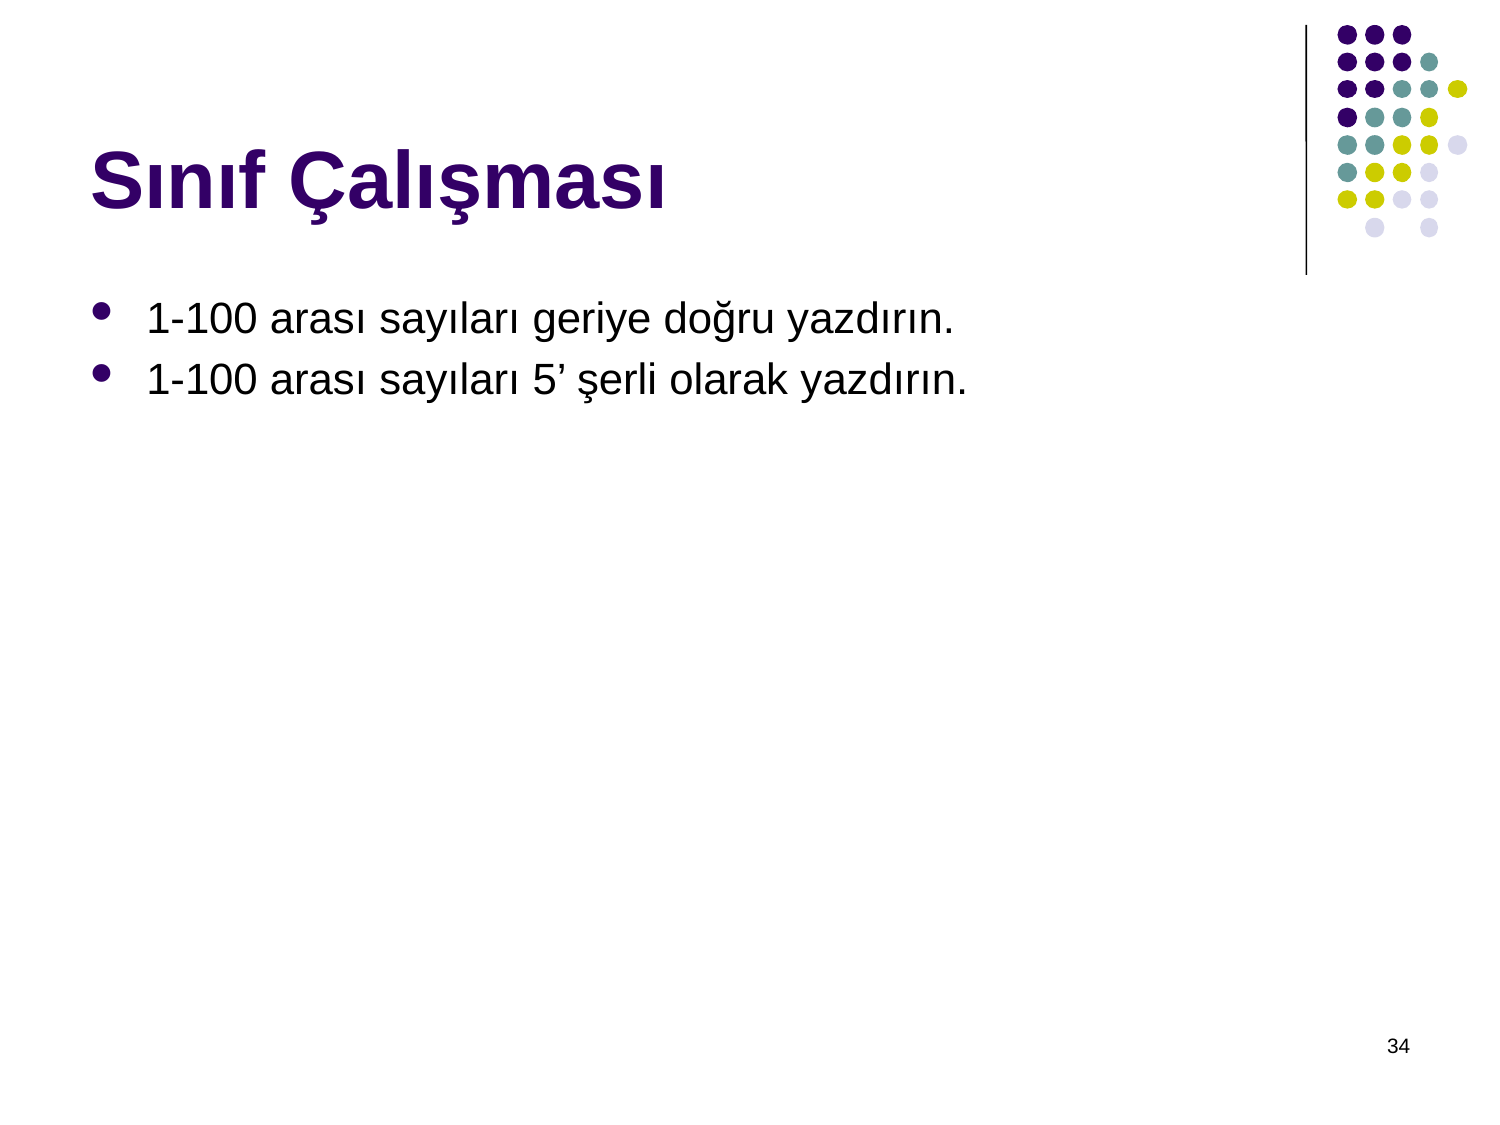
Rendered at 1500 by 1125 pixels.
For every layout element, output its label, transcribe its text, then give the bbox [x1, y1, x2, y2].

list 1-100 arası sayıları geriye doğru yazdırın. 1-100 arası sayıları 5’ şerli olarak yazdırın. [75, 282, 1425, 1006]
slide_number 34 [1074, 1024, 1426, 1101]
title Sınıf Çalışması [75, 20, 1313, 233]
